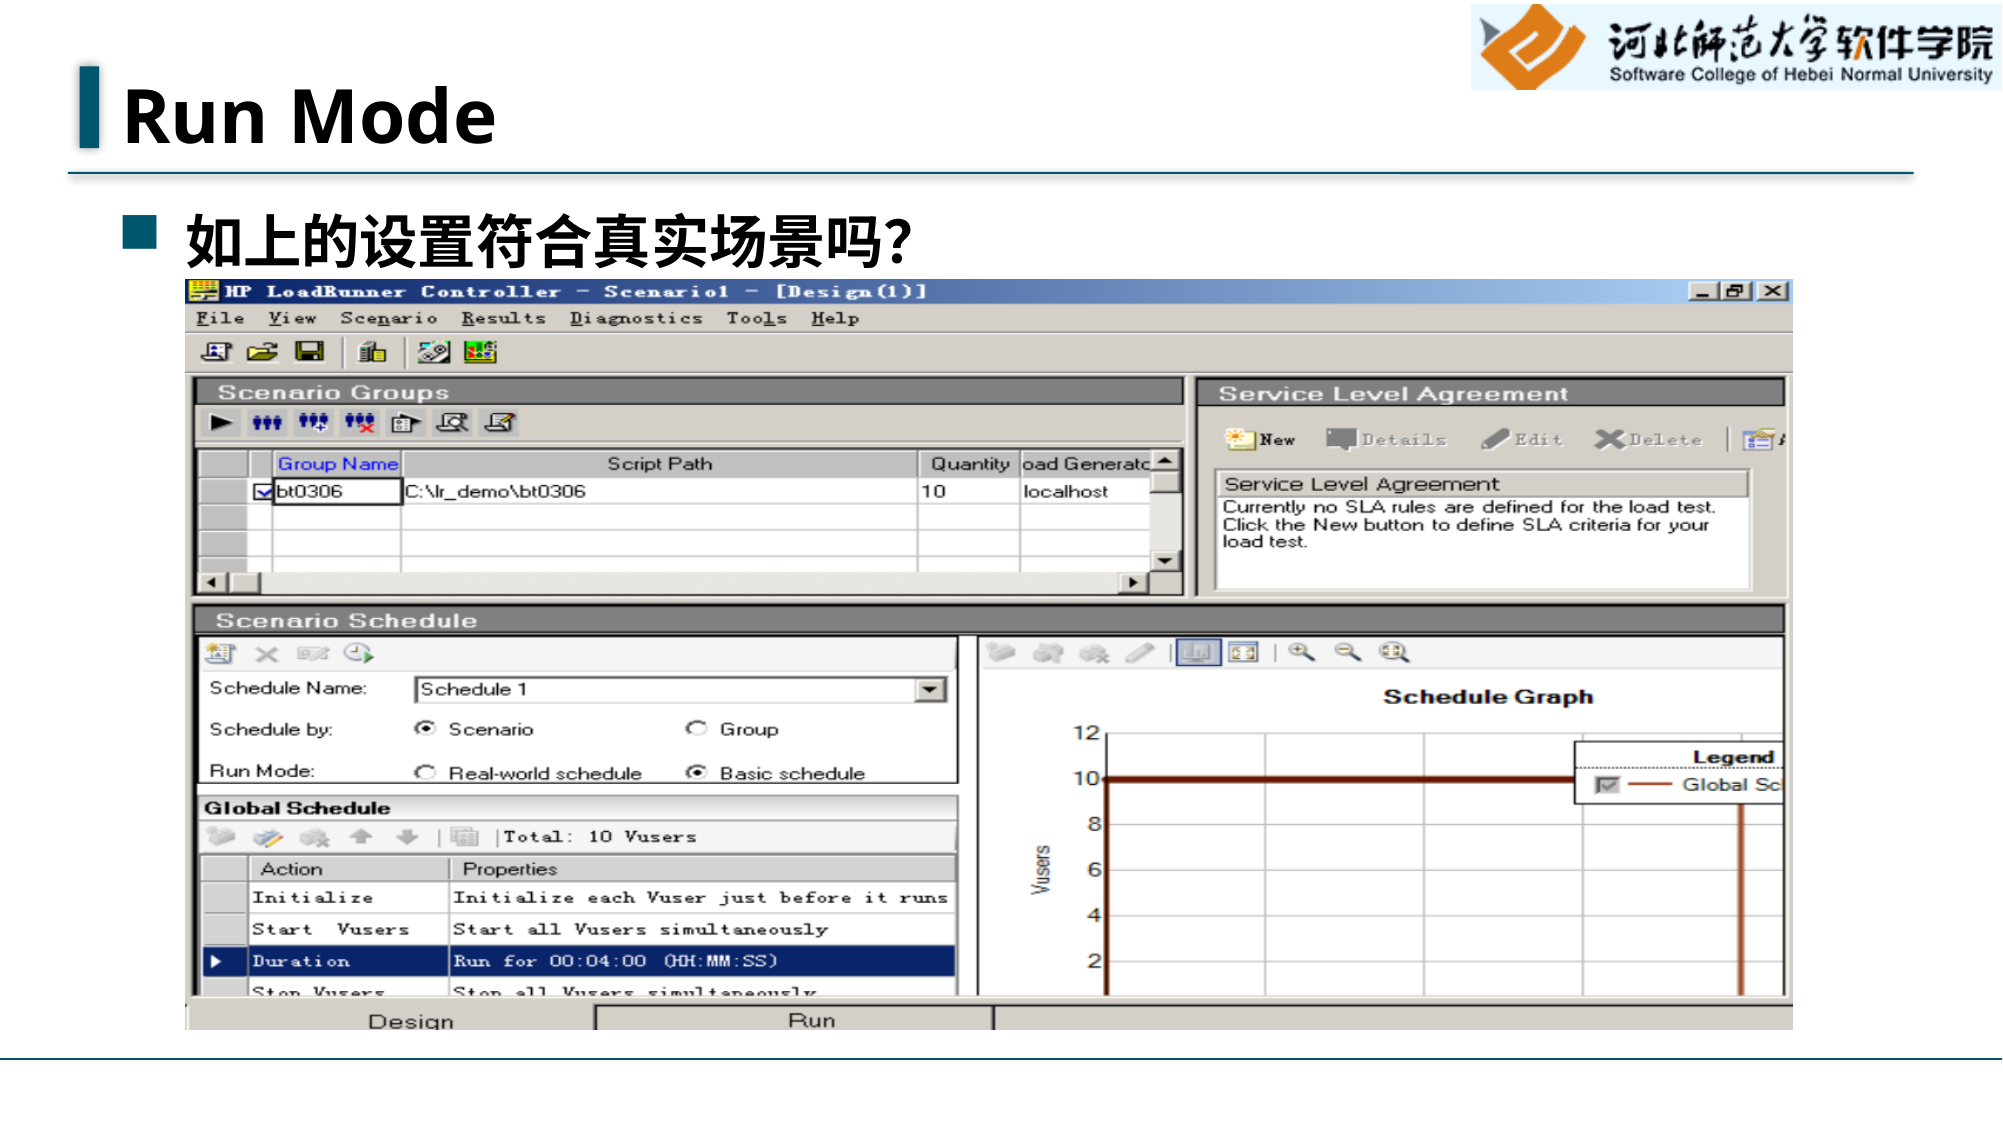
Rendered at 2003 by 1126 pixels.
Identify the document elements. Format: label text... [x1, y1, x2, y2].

list 如上的设置符合真实场景吗？ [99, 160, 1903, 989]
picture [185, 278, 1793, 1030]
title Run Mode [103, 66, 1462, 160]
picture [1471, 4, 2002, 90]
